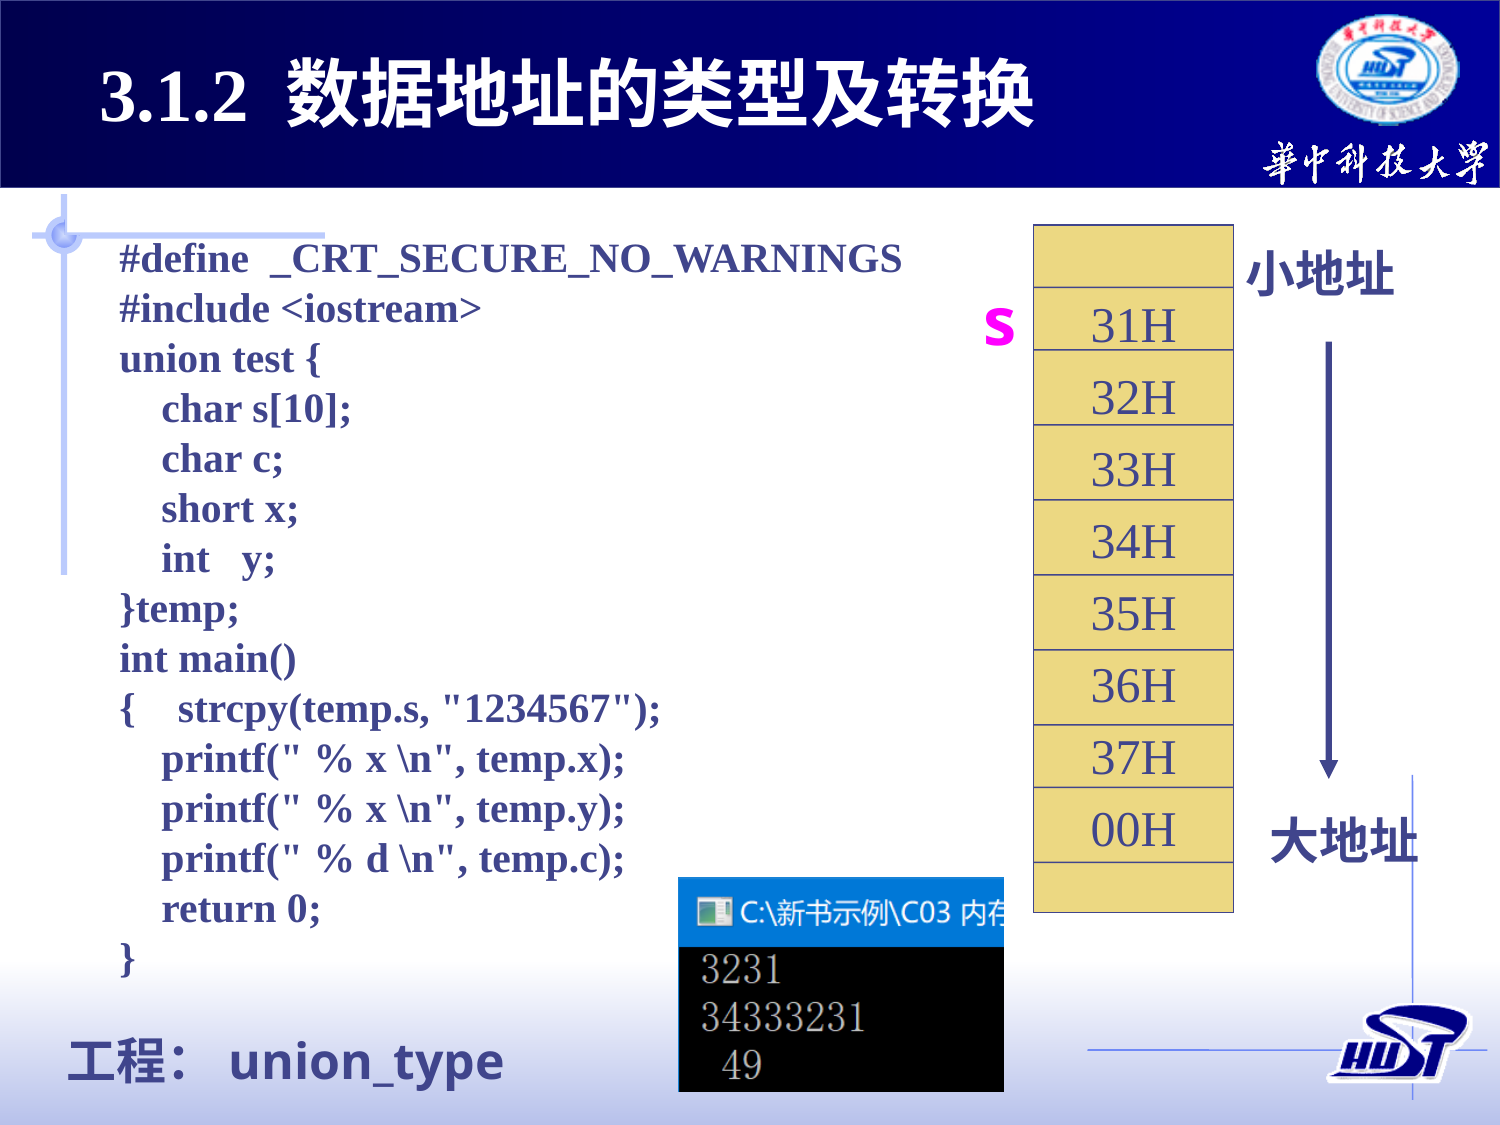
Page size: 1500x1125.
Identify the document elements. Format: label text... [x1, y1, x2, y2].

picture [1316, 14, 1460, 126]
text_box 工程：union_type [52, 1021, 521, 1097]
text_box 31H 32H 33H 34H 35H 36H 37H 00H [1033, 350, 1234, 424]
text_box #define _CRT_SECURE_NO_WARNINGS #include <iostream> union test { char s[10]; char c; short x; int y; }temp; int main() { strcpy(temp.s, "1234567"); printf(" % x \n", temp.x); printf(" % x \n", temp.y); printf(" % d \n", temp.c); return 0; } [49, 223, 954, 989]
text_box 大地址 [1254, 802, 1435, 877]
text_box 31H 32H 33H 34H 35H 36H 37H 00H [1033, 788, 1234, 862]
text_box 3.1.2 数据地址的类型及转换 [84, 38, 1051, 144]
text_box 31H 32H 33H 34H 35H 36H 37H 00H [1033, 863, 1234, 913]
picture [1262, 140, 1488, 185]
text_box 31H 32H 33H 34H 35H 36H 37H 00H [1033, 650, 1234, 724]
text_box 31H 32H 33H 34H 35H 36H 37H 00H [1033, 575, 1234, 649]
text_box 小地址 [1231, 235, 1411, 310]
text_box s [968, 271, 1032, 367]
picture [678, 877, 1004, 1092]
text_box [1322, 341, 1336, 779]
text_box 31H 32H 33H 34H 35H 36H 37H 00H [1033, 224, 1234, 287]
text_box 31H 32H 33H 34H 35H 36H 37H 00H [1033, 725, 1234, 787]
text_box 31H 32H 33H 34H 35H 36H 37H 00H [1033, 425, 1234, 499]
text_box 31H 32H 33H 34H 35H 36H 37H 00H [1033, 288, 1234, 349]
text_box 31H 32H 33H 34H 35H 36H 37H 00H [1033, 500, 1234, 574]
